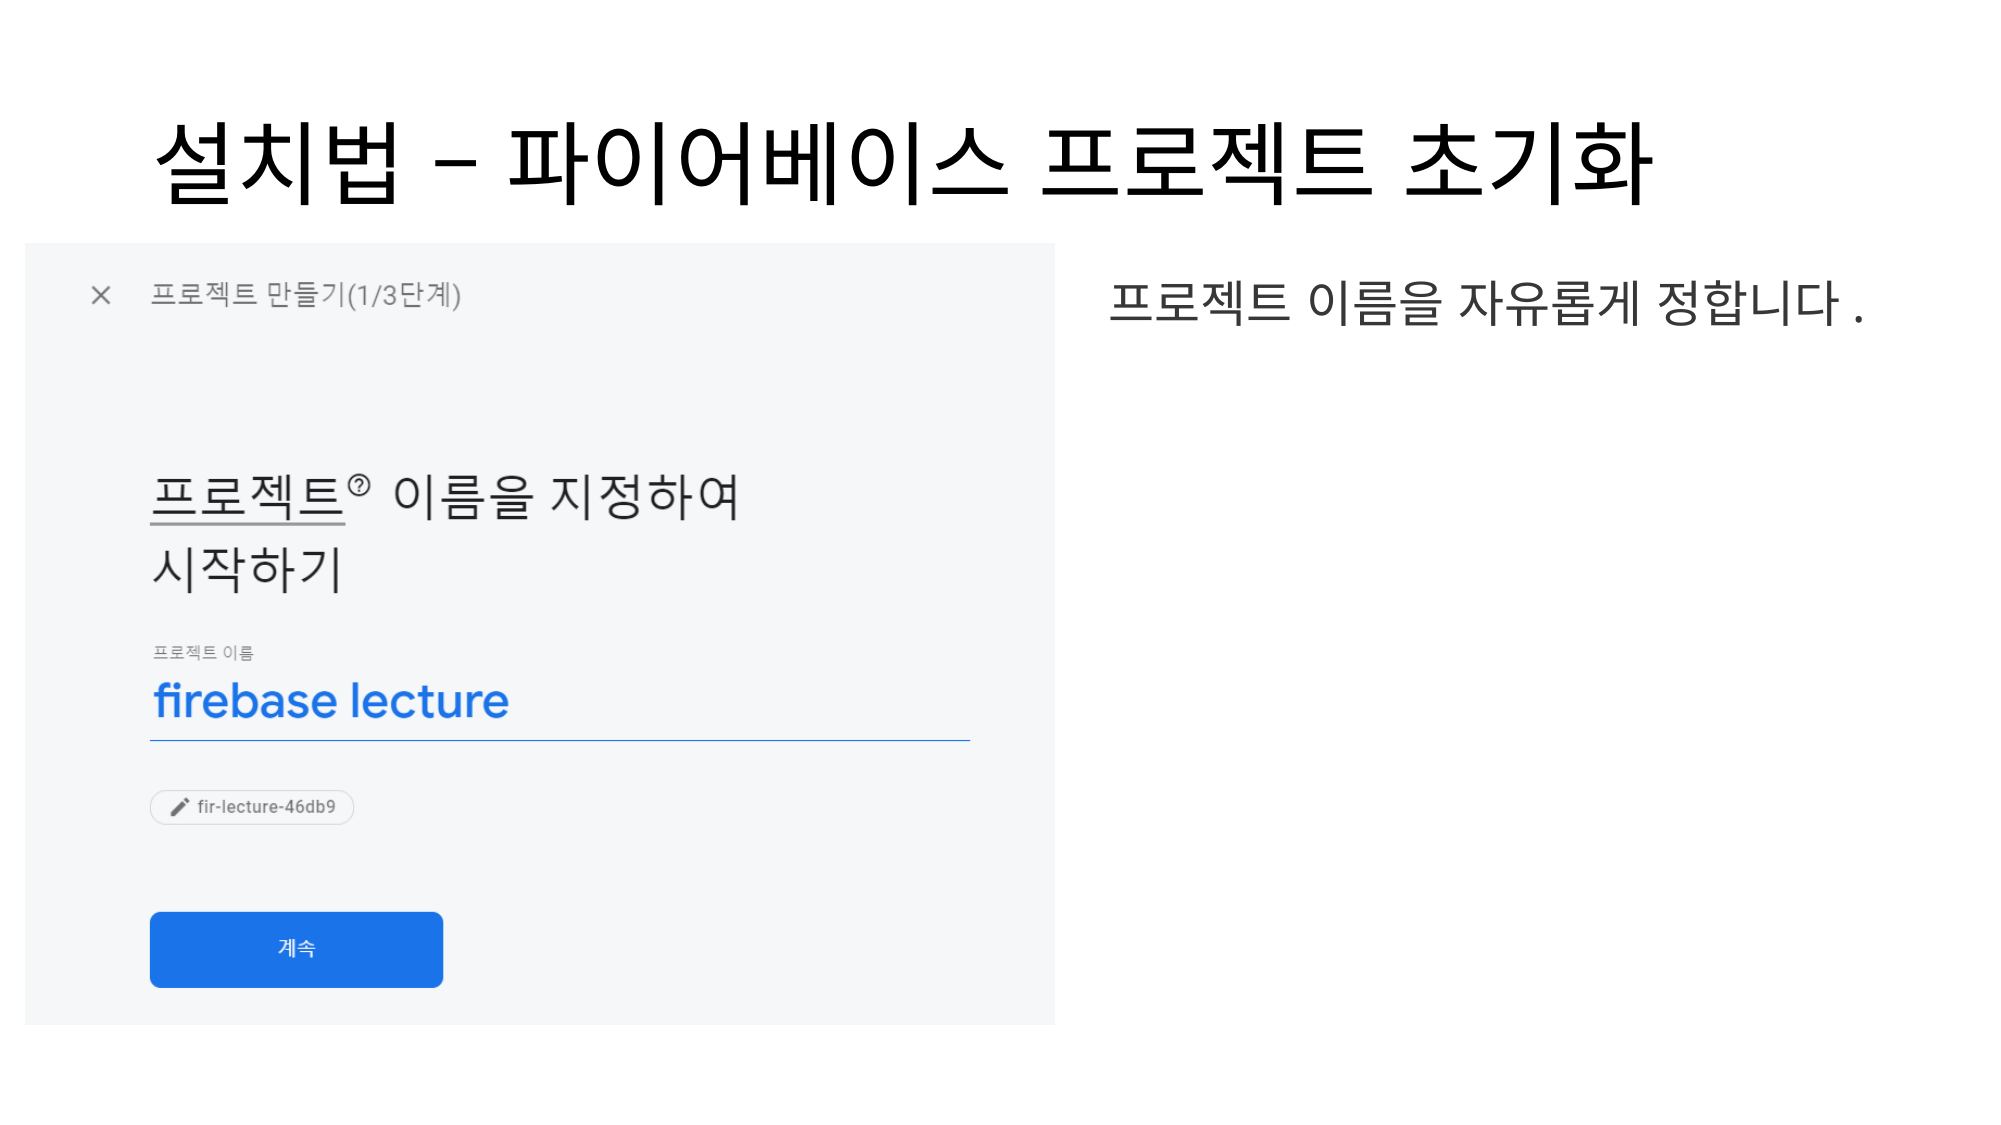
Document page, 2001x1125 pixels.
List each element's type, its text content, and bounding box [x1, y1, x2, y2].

picture [25, 243, 1055, 1025]
title 설치법 – 파이어베이스 프로젝트 초기화 [137, 59, 1863, 278]
text_box 프로젝트 이름을 자유롭게 정합니다. [1093, 265, 1935, 341]
